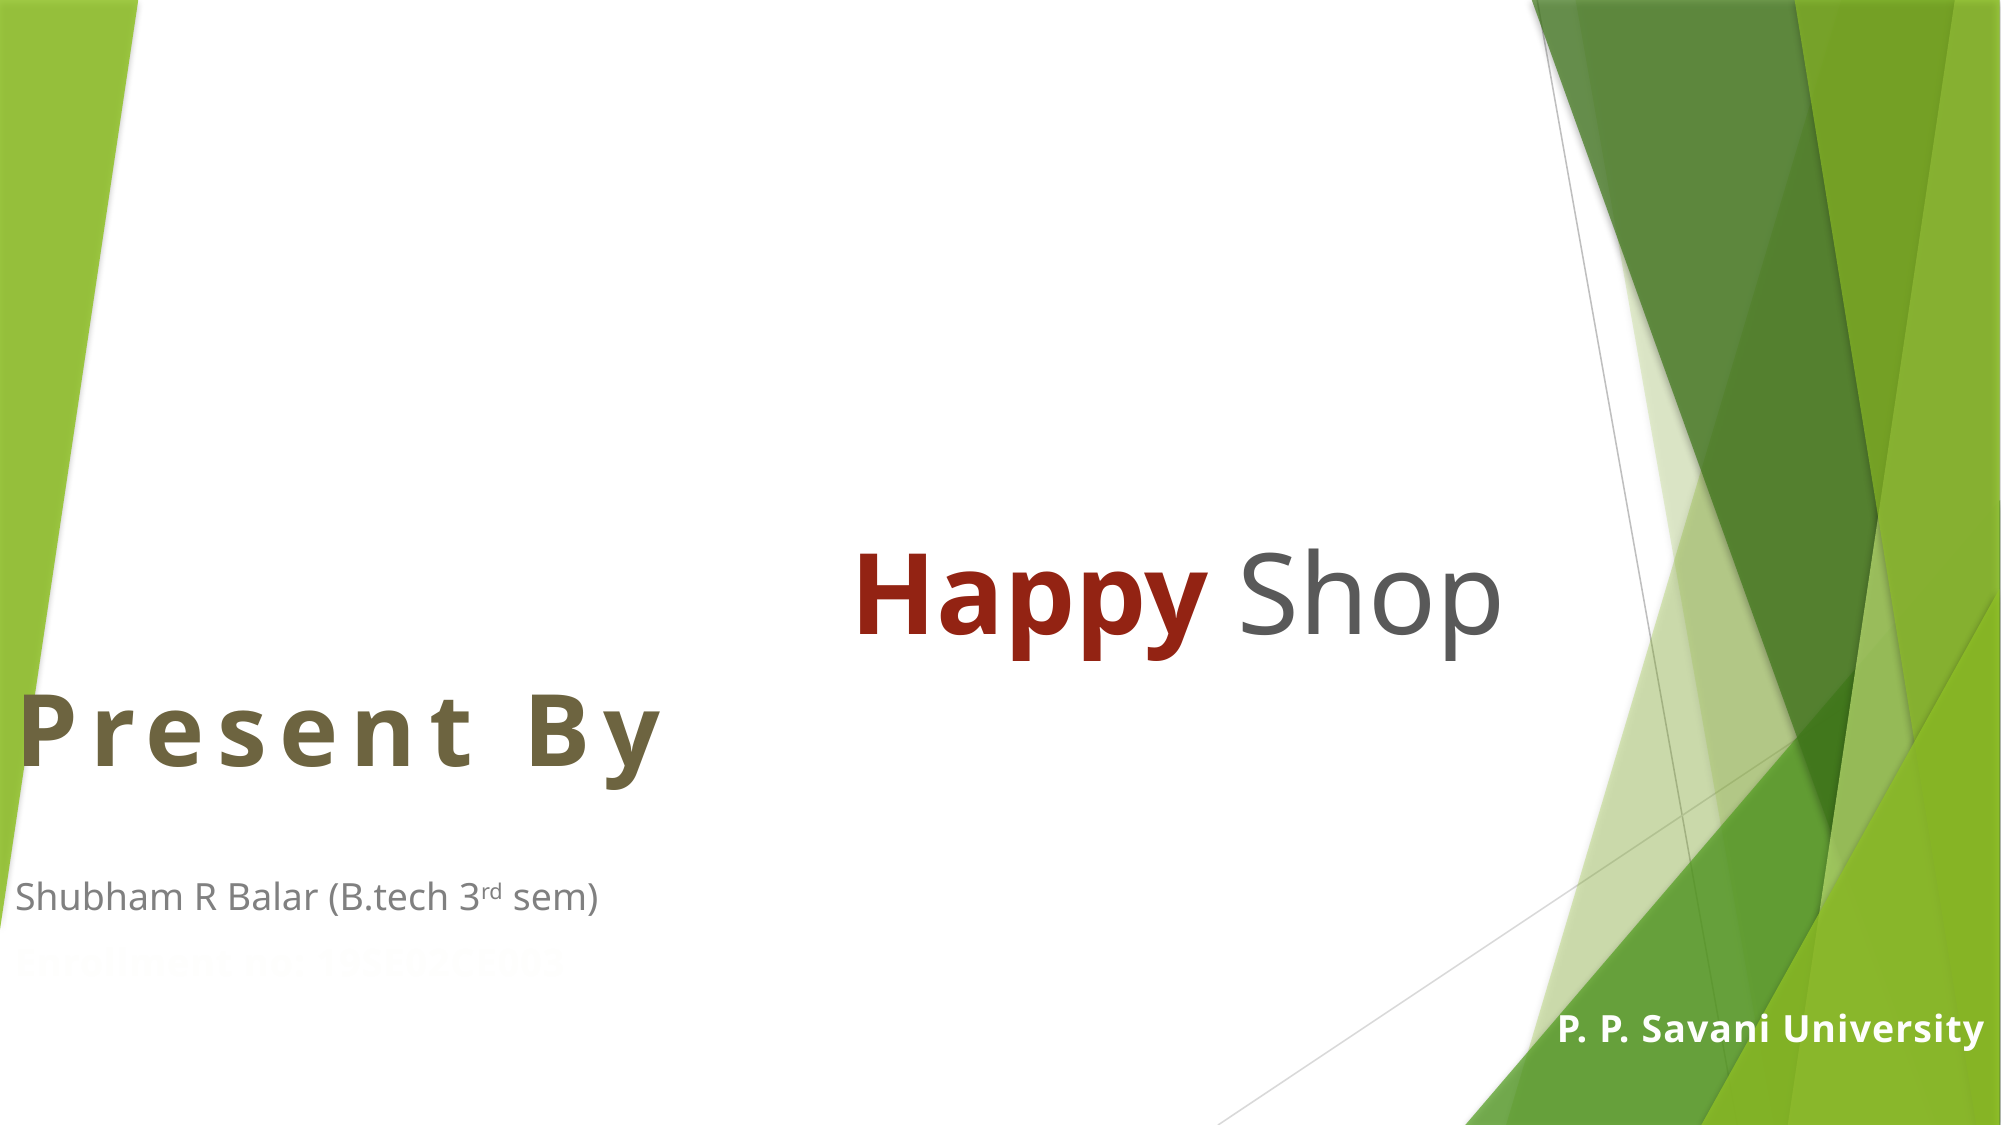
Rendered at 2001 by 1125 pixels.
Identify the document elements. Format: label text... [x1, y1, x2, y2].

title Happy Shop [247, 394, 1522, 658]
subtitle Present By Shubham R Balar (B.tech 3rd sem) Enrollment no: 19SE02CE003 P. P. Savani University [0, 658, 2000, 1125]
